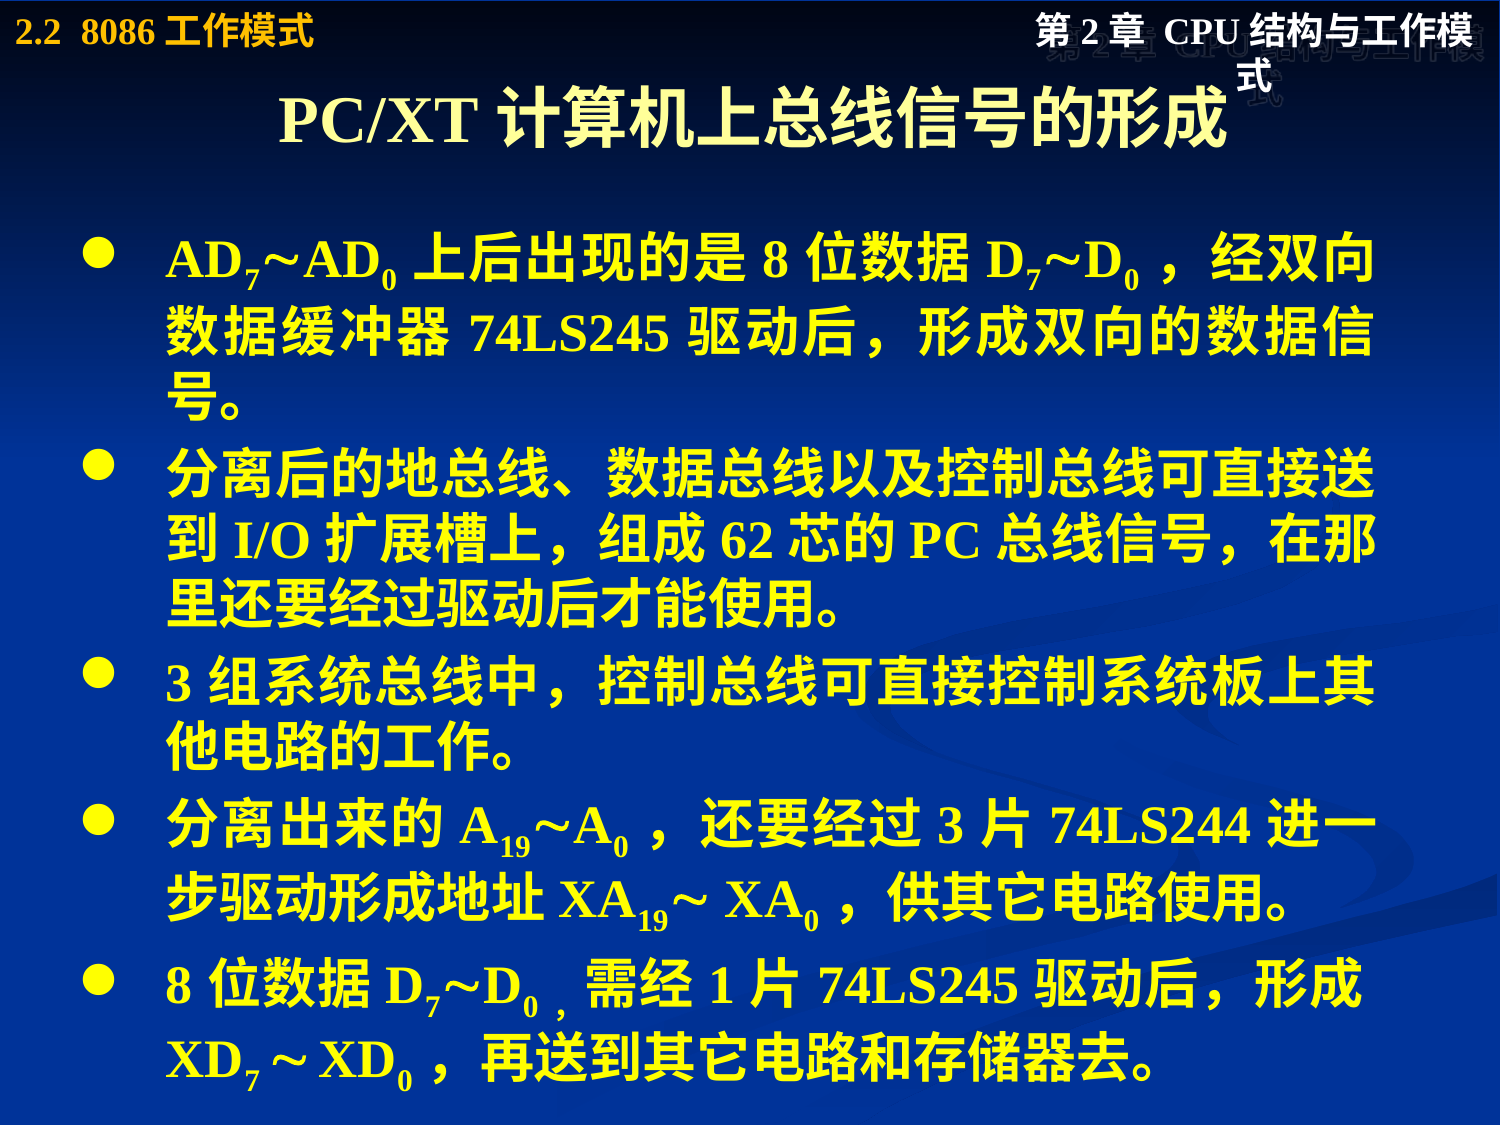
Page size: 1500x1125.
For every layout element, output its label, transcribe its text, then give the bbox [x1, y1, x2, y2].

list AD7AD0上后出现的是8位数据D7D0，经双向数据缓冲器74LS245驱动后，形成双向的数据信号。 分离后的地总线、数据总线以及控制总线可直接送到I/O扩展槽上，组成62芯的PC总线信号，在那里还要经过驱动后才能使用。 3组系统总线中，控制总线可直接控制系统板上其他电路的工作。 分离出来的A19A0，还要经过3片74LS244进一步驱动形成地址XA19 XA0，供其它电路使用。 8位数据D7D0，需经1片74LS245驱动后，形成XD7  XD0，再送到其它电路和存储器去。 [63, 215, 1393, 1050]
title PC/XT计算机上总线信号的形成 [78, 60, 1430, 172]
